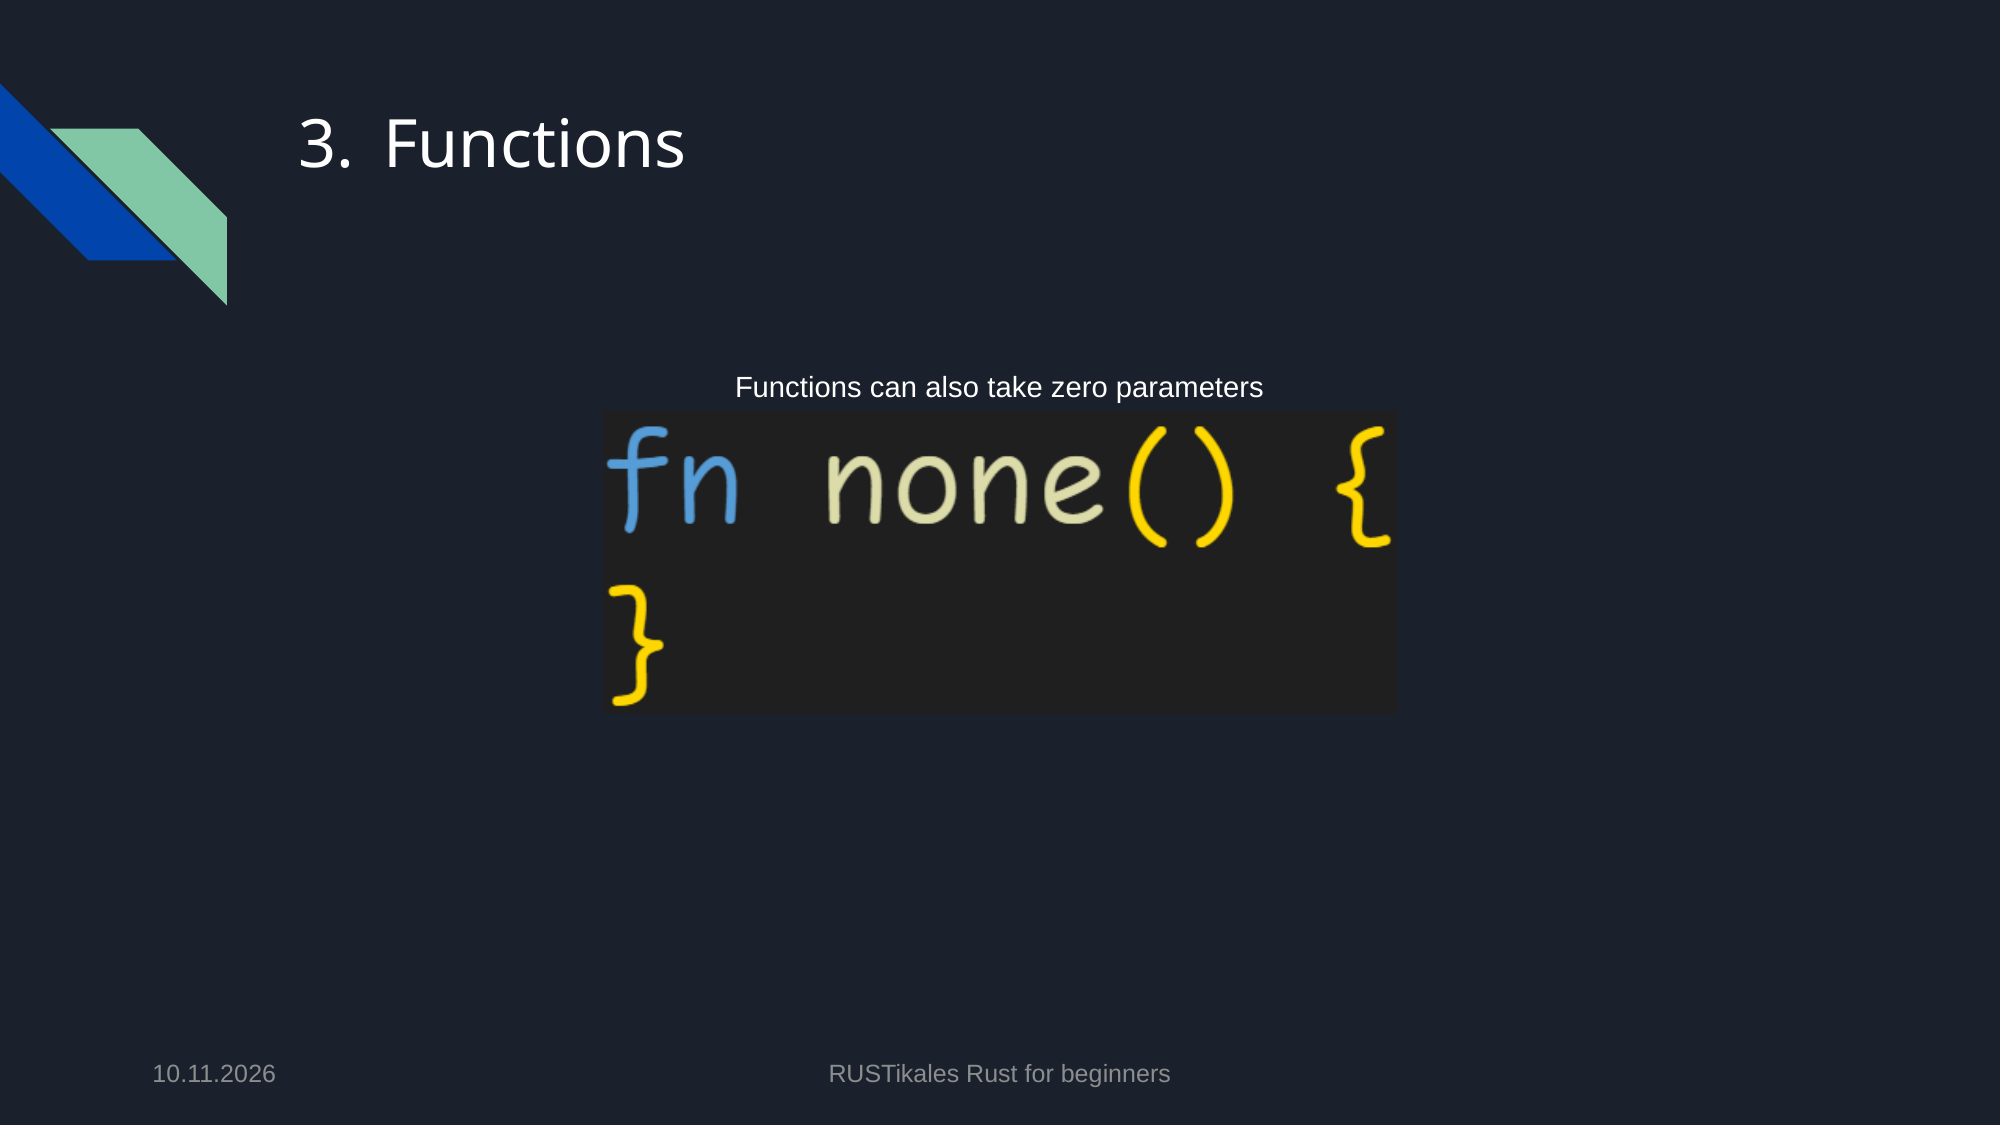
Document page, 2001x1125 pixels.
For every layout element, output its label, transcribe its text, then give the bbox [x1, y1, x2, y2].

footer RUSTikales Rust for beginners [662, 1042, 1338, 1103]
title Functions [283, 86, 1824, 287]
picture [603, 411, 1397, 714]
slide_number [137, 1042, 588, 1103]
text_box Functions can also take zero parameters [720, 361, 1280, 410]
